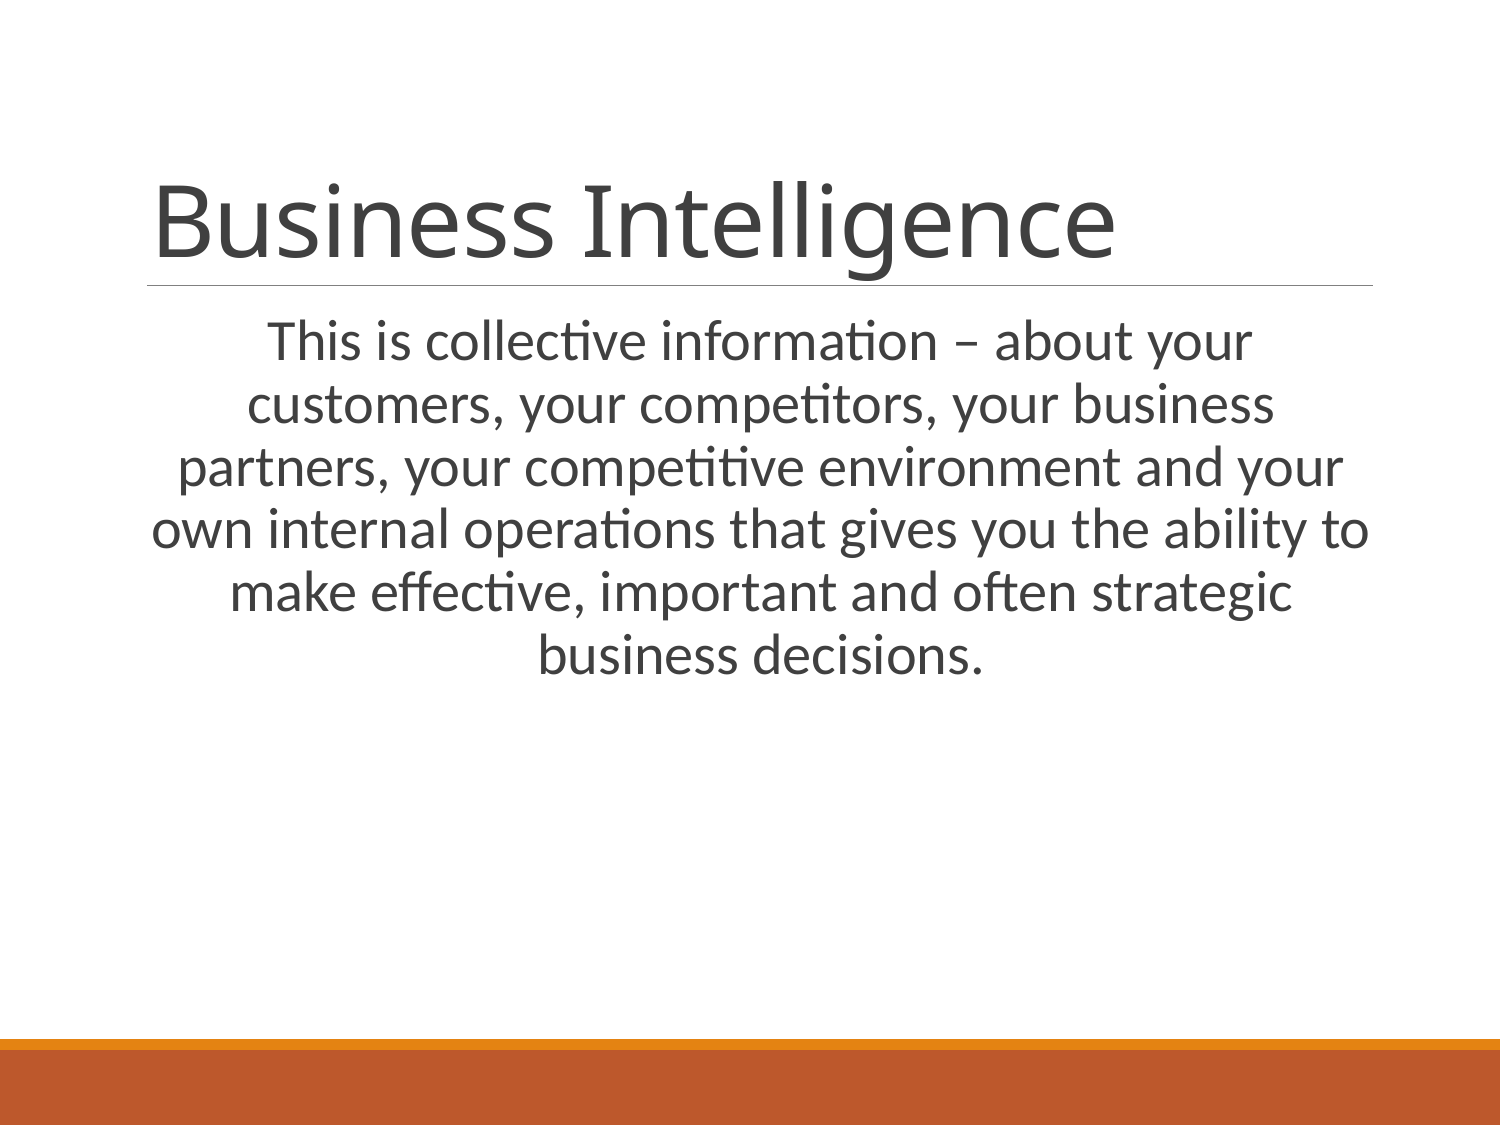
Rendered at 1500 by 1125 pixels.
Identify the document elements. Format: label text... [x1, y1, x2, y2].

title Business Intelligence [135, 47, 1373, 285]
list This is collective information – about your customers, your competitors, your business partners, your competitive environment and your own internal operations that gives you the ability to make effective, important and often strategic business decisions. [135, 302, 1373, 963]
